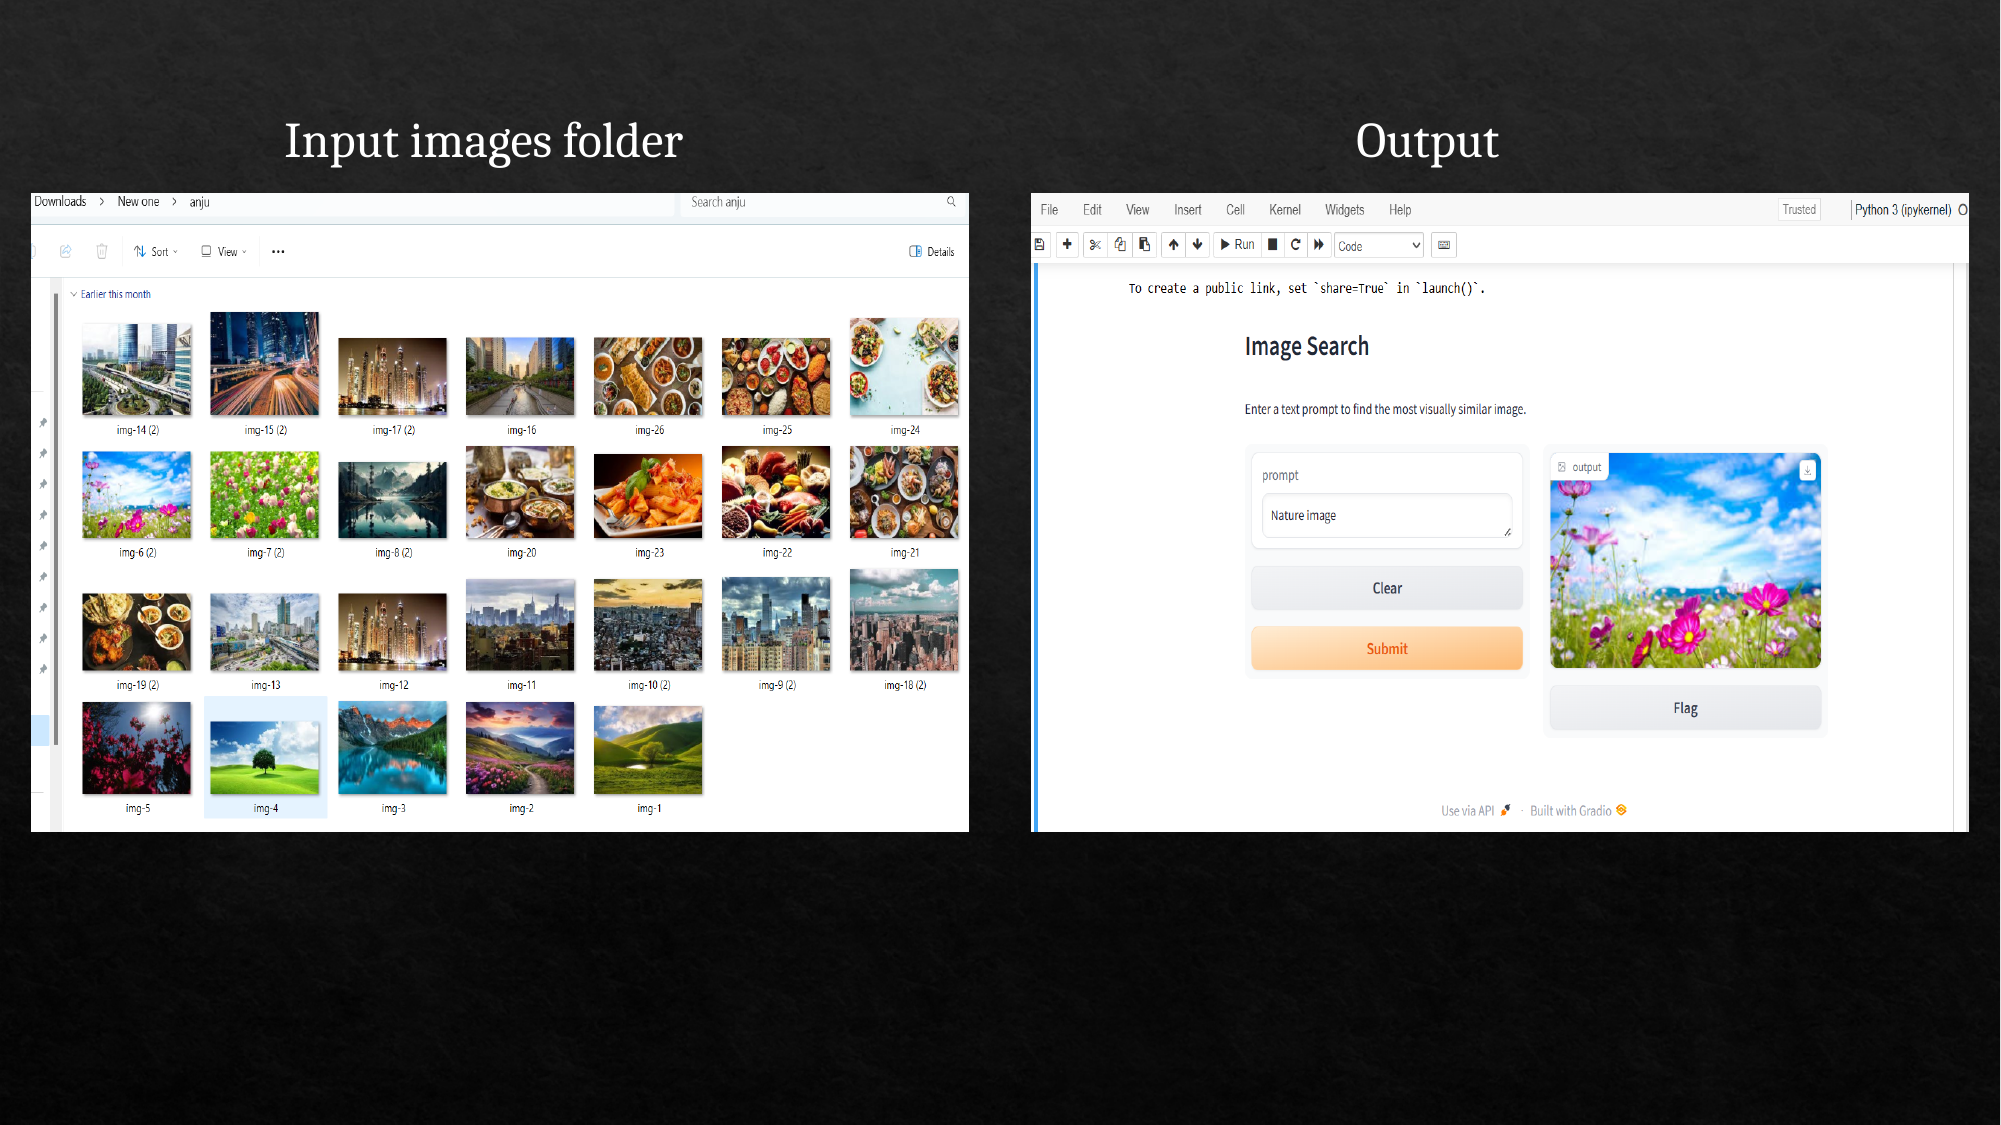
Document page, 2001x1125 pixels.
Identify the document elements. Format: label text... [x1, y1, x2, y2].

text_box Input images folder [191, 55, 777, 189]
picture [1031, 193, 1969, 832]
picture [31, 193, 969, 832]
text_box Output [1341, 100, 1735, 176]
